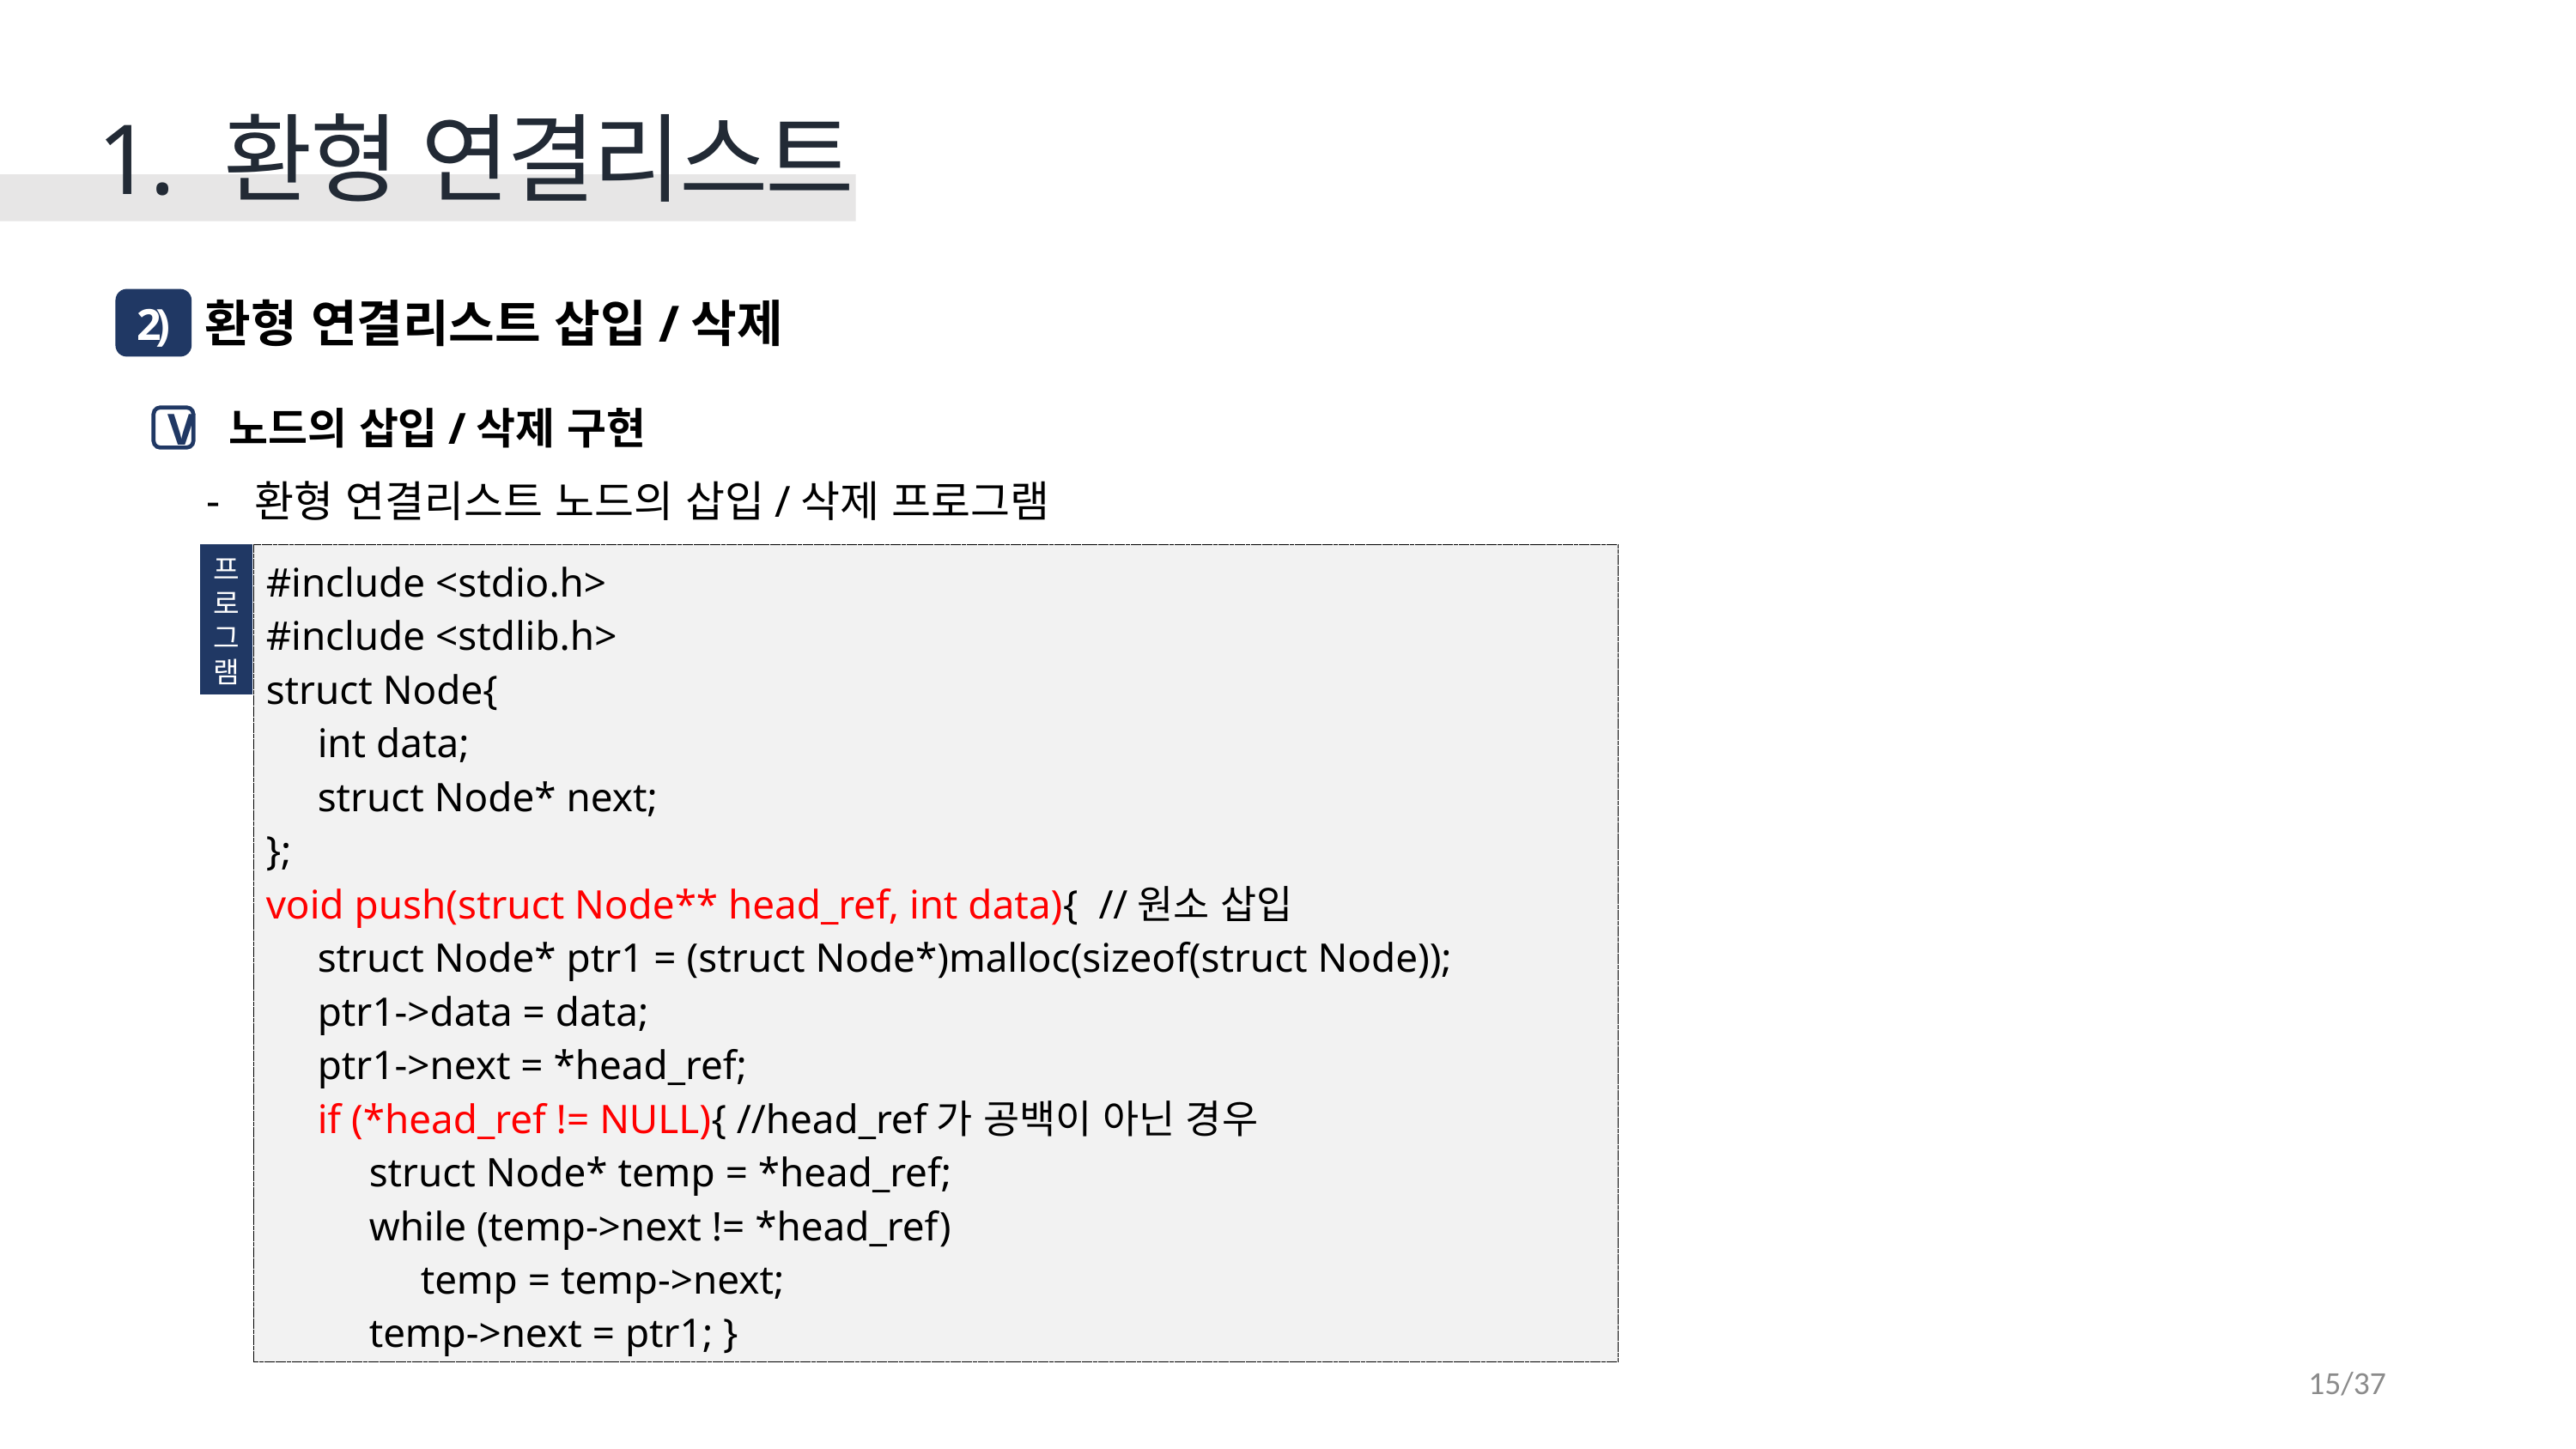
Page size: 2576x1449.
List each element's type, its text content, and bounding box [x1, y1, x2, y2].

text_box #include <stdio.h> #include <stdlib.h> struct Node{ int data; struct Node* next; }; void push(struct Node** head_ref, int data){ //원소 삽입 struct Node* ptr1 = (struct Node*)malloc(sizeof(struct Node)); ptr1->data = data; ptr1->next = *head_ref; if (*head_ref != NULL){ //head_ref가 공백이 아닌 경우 struct Node* temp = *head_ref; while (temp->next != *head_ref) temp = temp->next; temp->next = ptr1; } [253, 582, 1619, 1362]
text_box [115, 286, 771, 360]
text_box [153, 395, 1743, 582]
text_box 1. 환형 연결리스트 [84, 91, 867, 220]
text_box 프 로 그 램 [200, 582, 252, 694]
slide_number 15/37 [1819, 1343, 2399, 1421]
text_box [0, 173, 857, 222]
